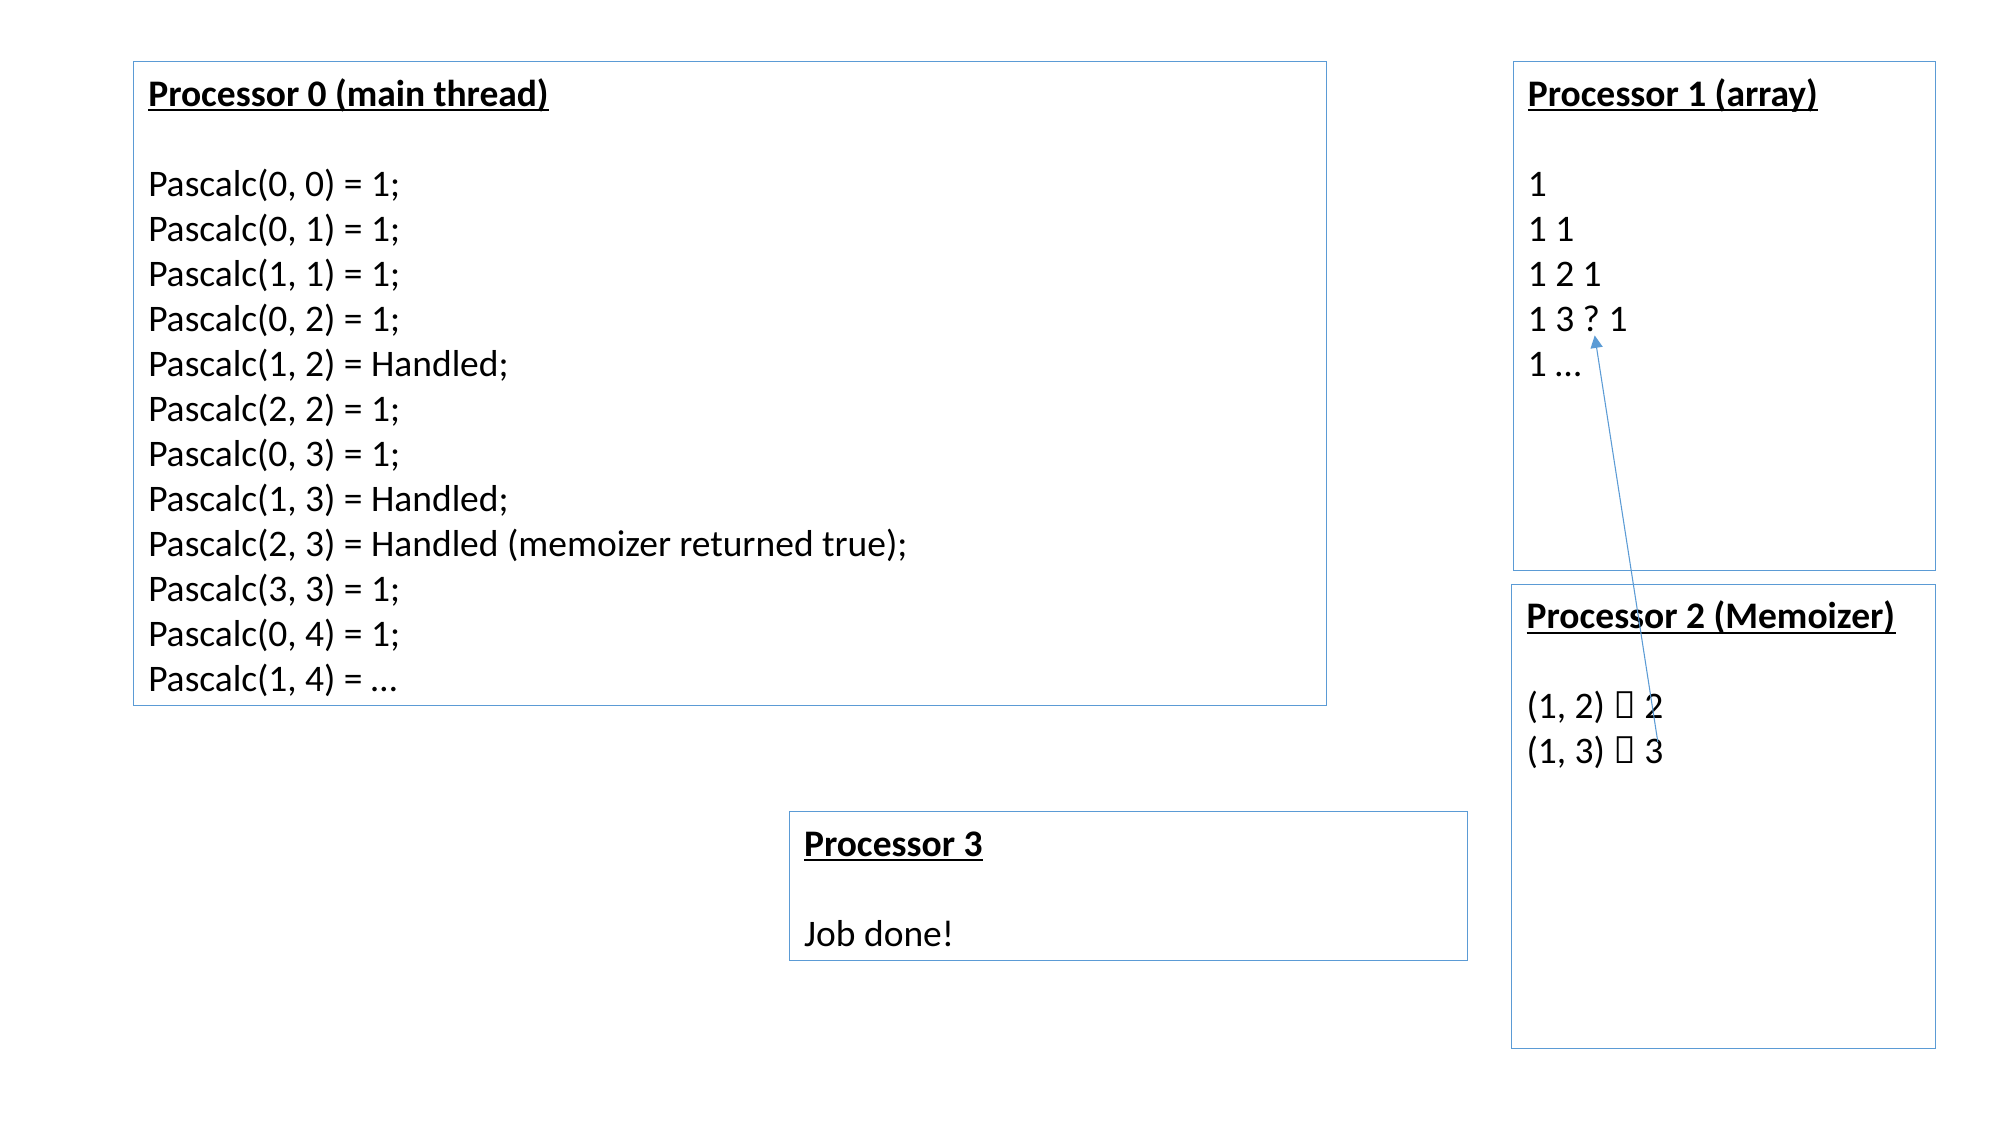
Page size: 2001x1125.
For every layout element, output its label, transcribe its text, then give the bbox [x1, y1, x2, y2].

text_box Processor 3 Job done! [789, 811, 1468, 961]
text_box Processor 2 (Memoizer) (1, 2)  2 (1, 3)  3 [1511, 584, 1936, 1049]
text_box Processor 1 (array) 1 1 1 1 2 1 1 3 ? 1 1 … [1513, 61, 1936, 571]
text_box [1594, 335, 1658, 743]
text_box Processor 0 (main thread) Pascalc(0, 0) = 1; Pascalc(0, 1) = 1; Pascalc(1, 1) = 1; Pascalc(0, 2) = 1; Pascalc(1, 2) = Handled; Pascalc(2, 2) = 1; Pascalc(0, 3) = 1; Pascalc(1, 3) = Handled; Pascalc(2, 3) = Handled (memoizer returned true); Pascalc(3, 3) = 1; Pascalc(0, 4) = 1; Pascalc(1, 4) = … [133, 61, 1327, 706]
